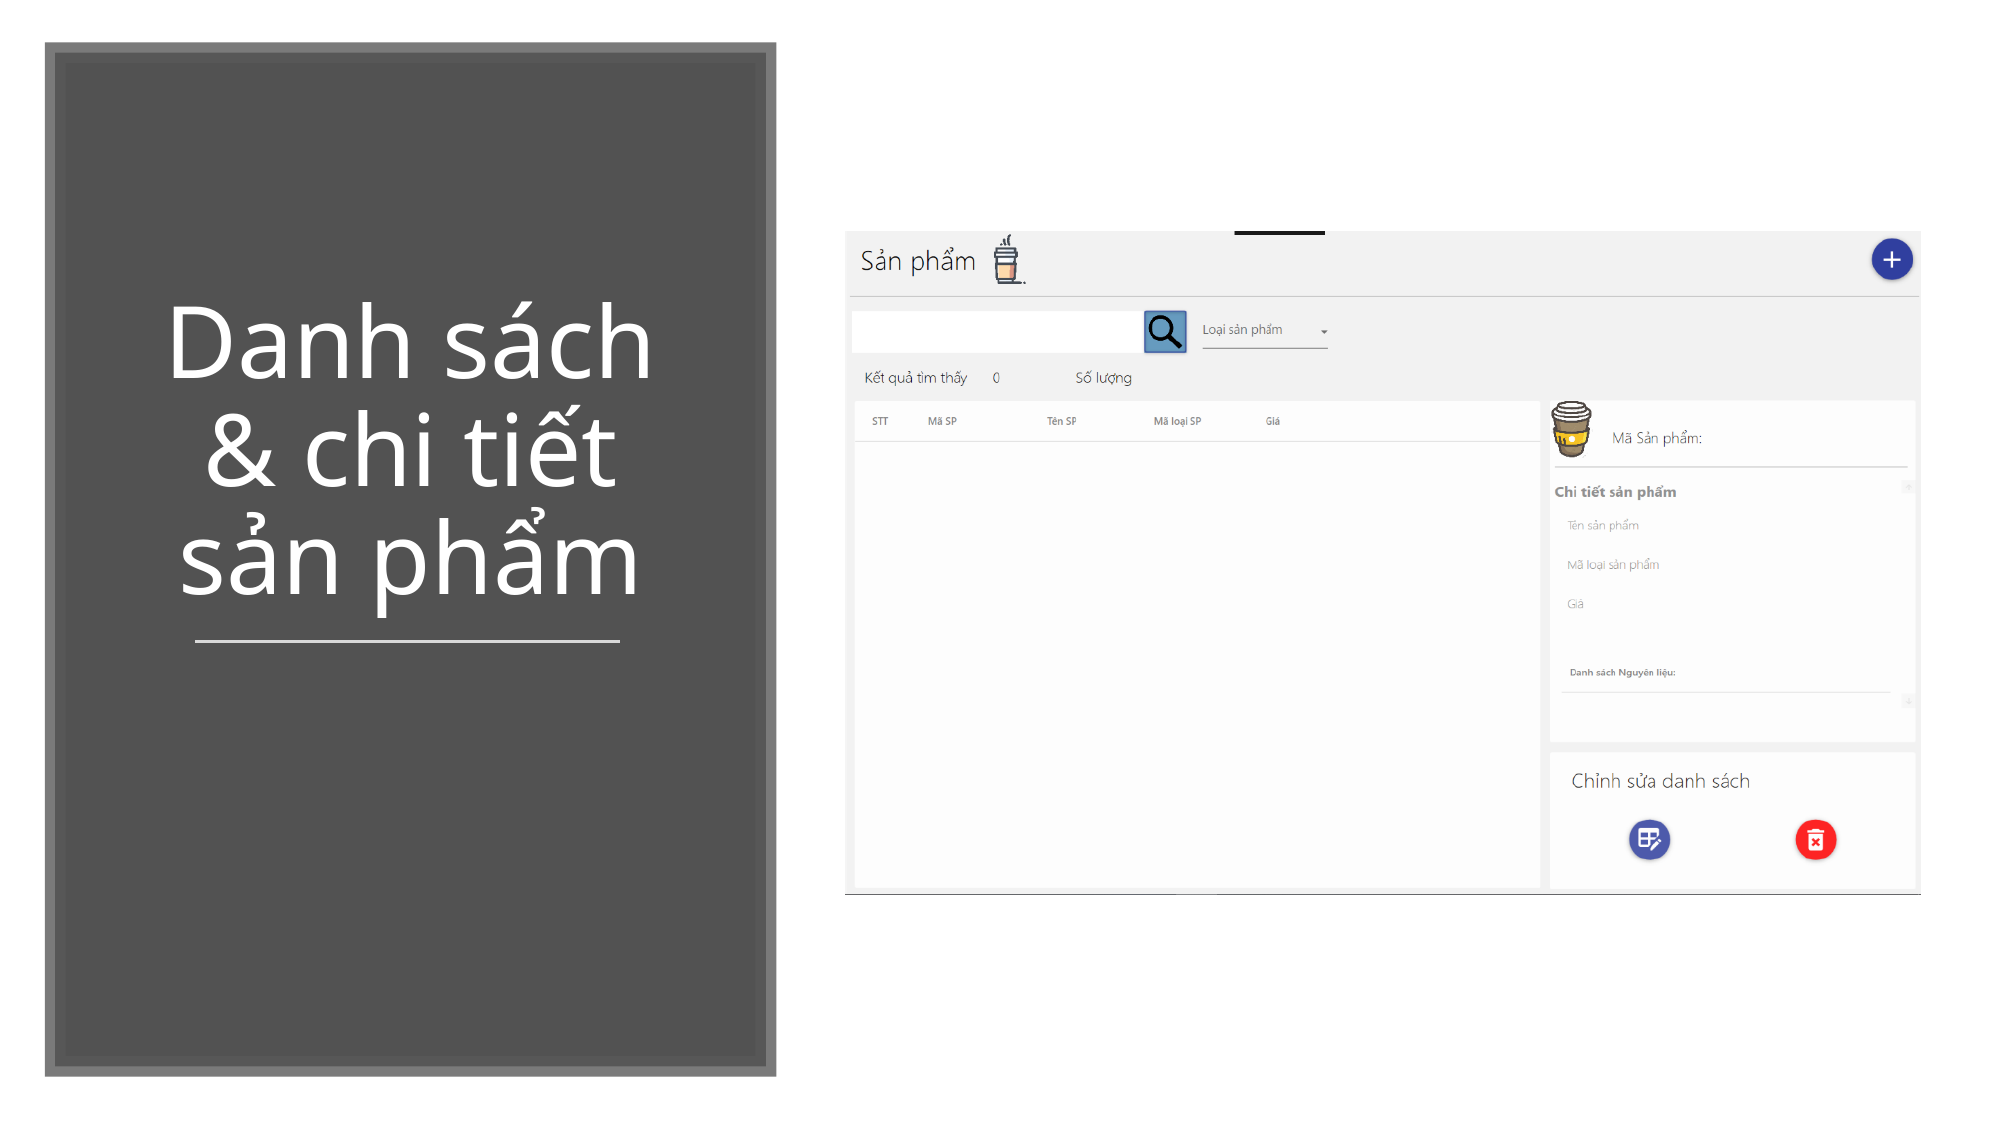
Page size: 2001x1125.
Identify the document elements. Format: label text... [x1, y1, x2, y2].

title Danh sách & chi tiết sản phẩm [110, 149, 711, 624]
text_box [54, 52, 767, 1067]
picture [845, 231, 1921, 896]
